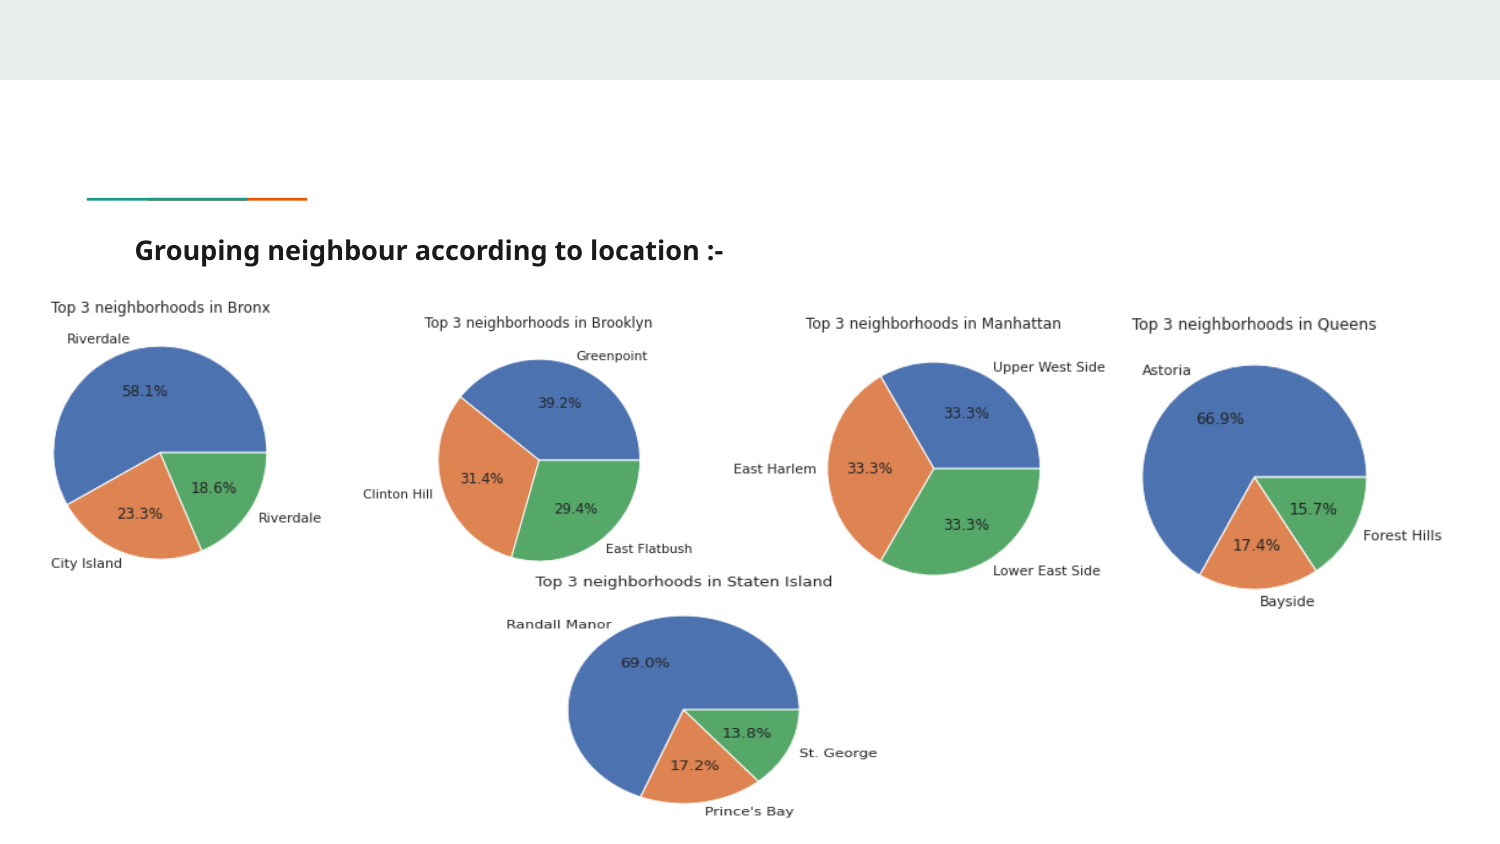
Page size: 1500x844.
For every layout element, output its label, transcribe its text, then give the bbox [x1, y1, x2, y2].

picture [354, 308, 1451, 835]
title Grouping neighbour according to location :- [119, 216, 1381, 284]
picture [18, 292, 331, 595]
